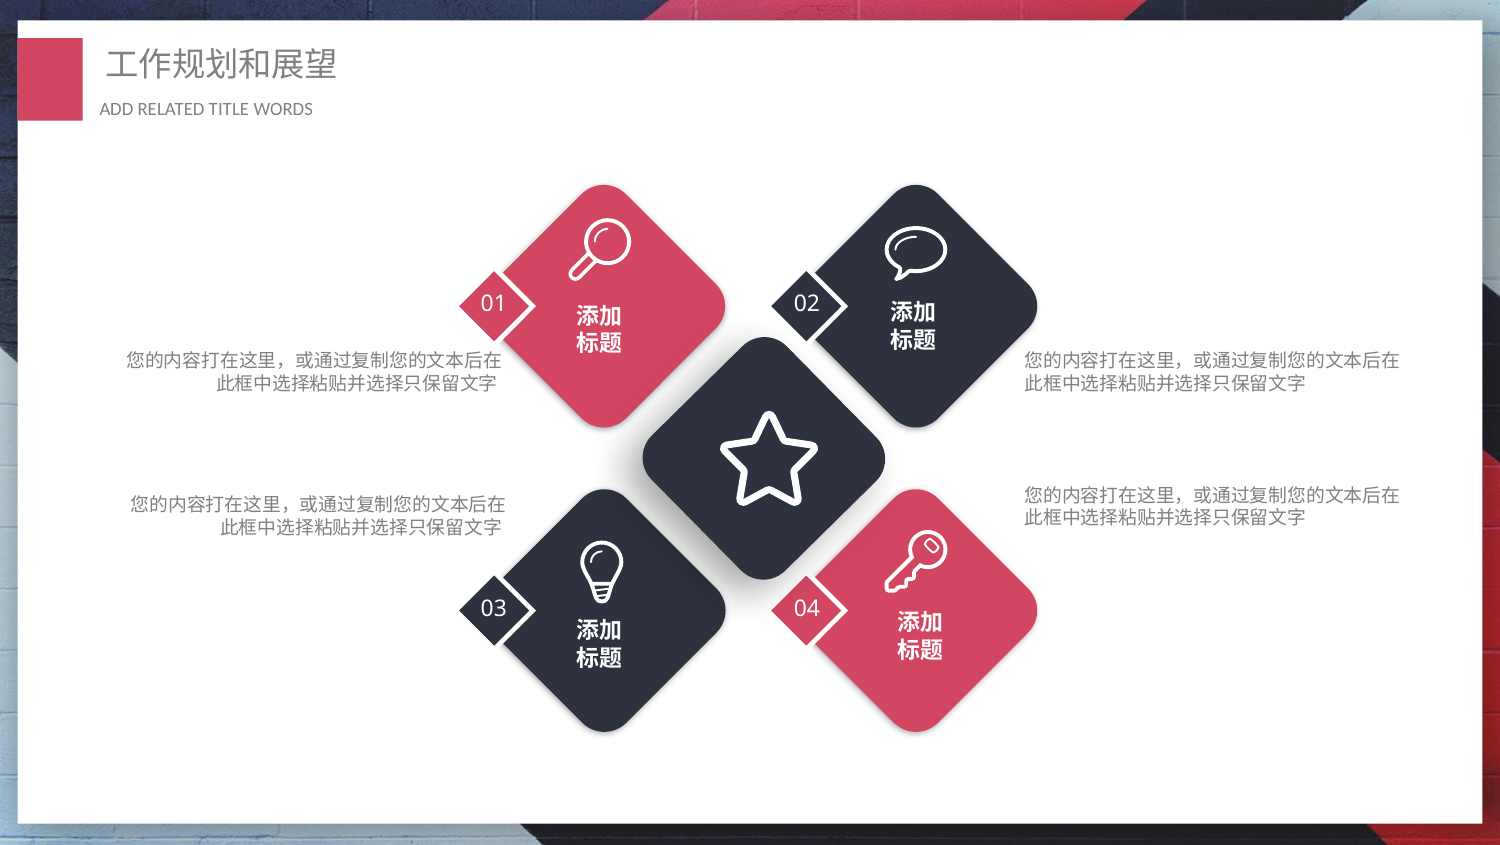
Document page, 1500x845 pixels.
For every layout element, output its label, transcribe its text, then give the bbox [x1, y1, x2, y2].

text_box 您的内容打在这里，或通过复制您的文本后在此框中选择粘贴并选择只保留文字 [1018, 477, 1415, 535]
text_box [778, 210, 1012, 402]
picture [0, 0, 1500, 845]
text_box 您的内容打在这里，或通过复制您的文本后在此框中选择粘贴并选择只保留文字 [1018, 343, 1415, 400]
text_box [466, 210, 699, 402]
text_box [778, 515, 1012, 706]
text_box 您的内容打在这里，或通过复制您的文本后在此框中选择粘贴并选择只保留文字 [111, 343, 461, 400]
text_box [466, 515, 700, 706]
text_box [629, 323, 899, 593]
text_box 您的内容打在这里，或通过复制您的文本后在此框中选择粘贴并选择只保留文字 [115, 487, 512, 544]
